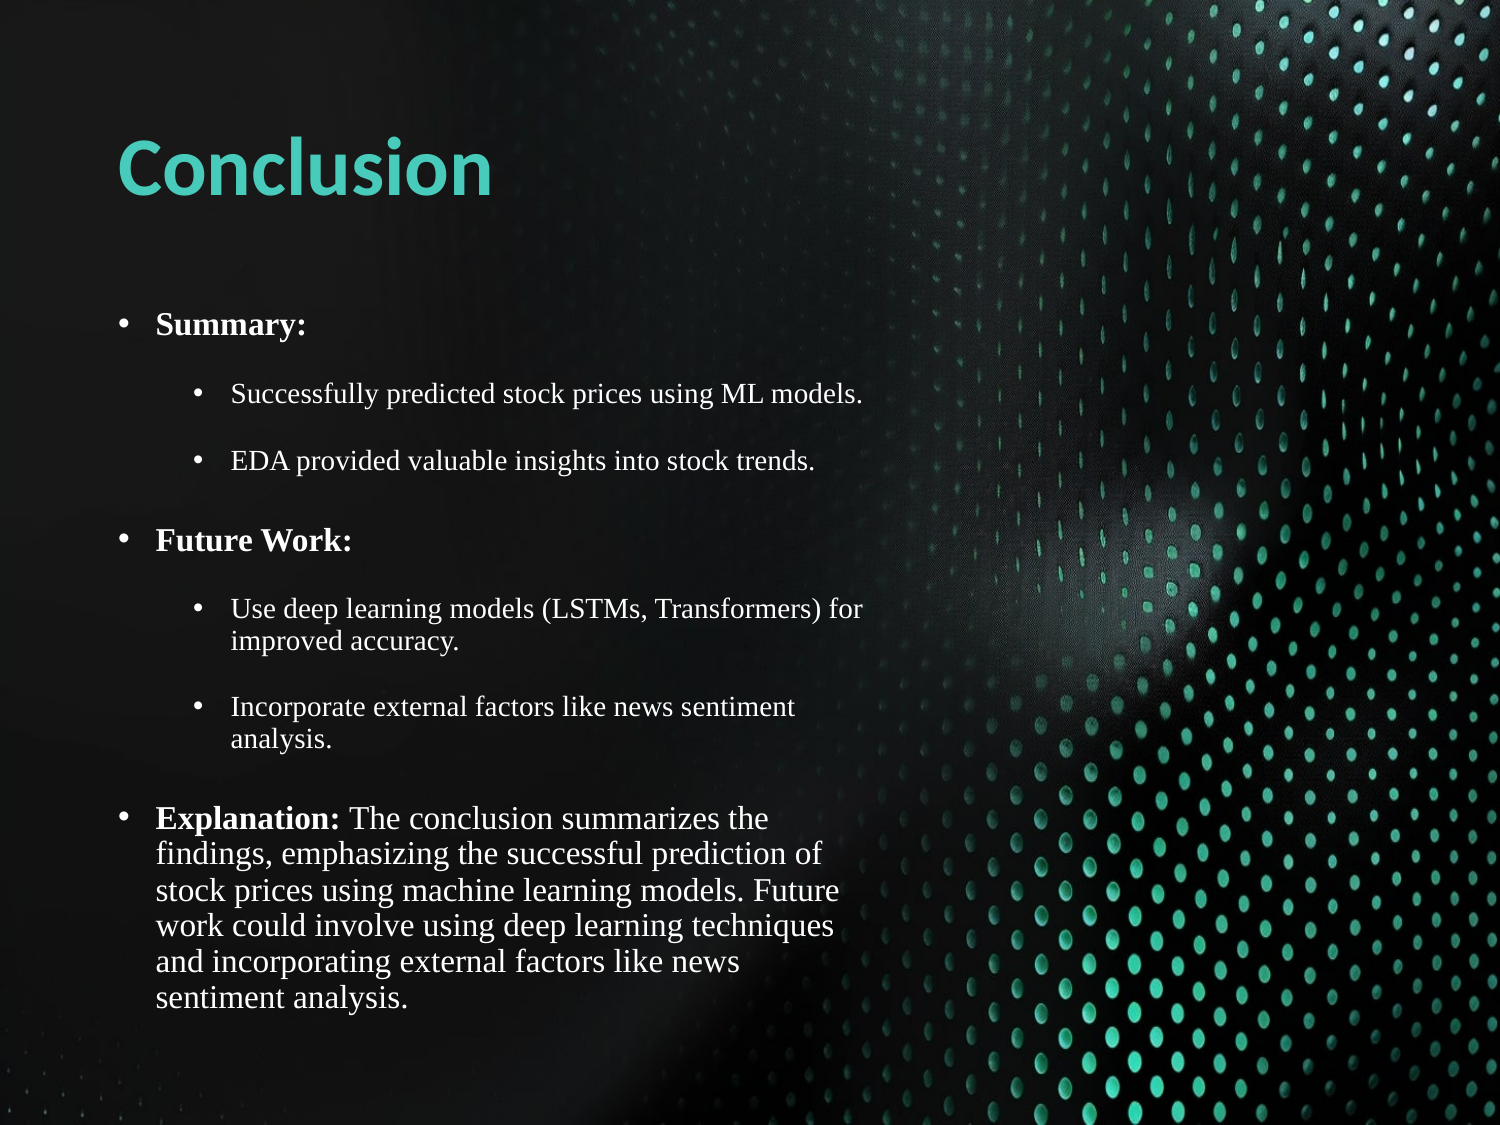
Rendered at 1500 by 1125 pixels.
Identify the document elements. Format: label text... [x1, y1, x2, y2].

picture [0, 0, 1500, 1125]
list Summary: Successfully predicted stock prices using ML models. EDA provided valuable insights into stock trends. Future Work: Use deep learning models (LSTMs, Transformers) for improved accuracy. Incorporate external factors like news sentiment analysis. Explanation: The conclusion summarizes the findings, emphasizing the successful prediction of stock prices using machine learning models. Future work could involve using deep learning techniques and incorporating external factors like news sentiment analysis. [103, 299, 880, 1014]
title Conclusion [103, 59, 880, 278]
